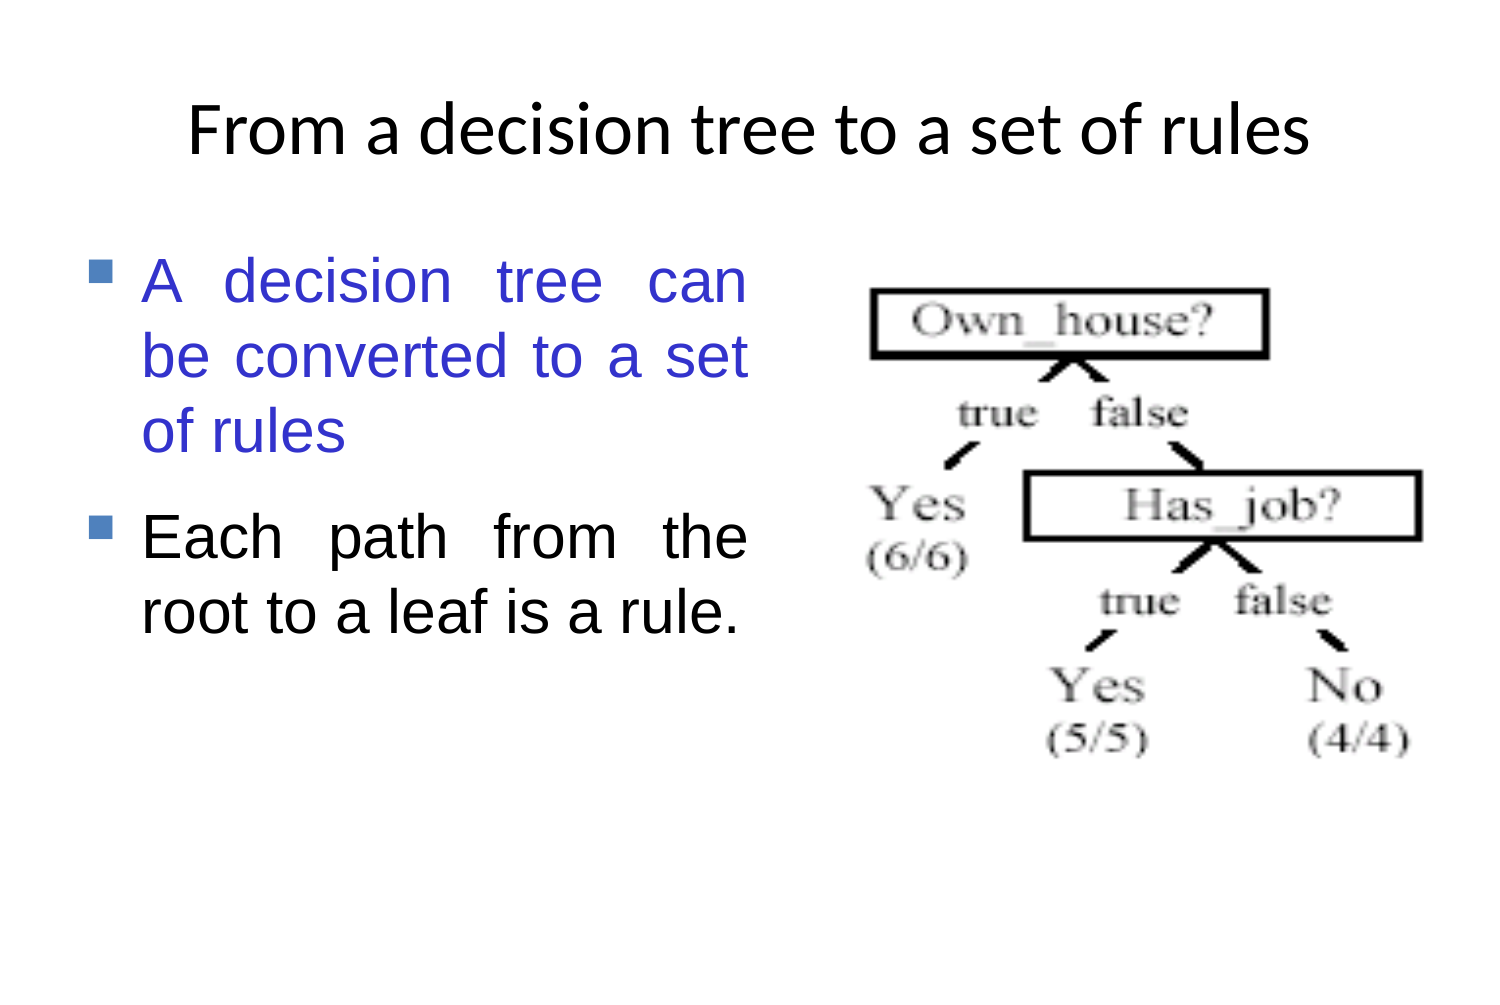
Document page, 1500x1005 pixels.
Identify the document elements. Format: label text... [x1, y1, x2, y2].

text_box A decision tree can be converted to a set of rules Each path from the root to a leaf is a rule. [70, 232, 765, 654]
title From a decision tree to a set of rules [75, 40, 1425, 208]
picture [801, 264, 1476, 778]
